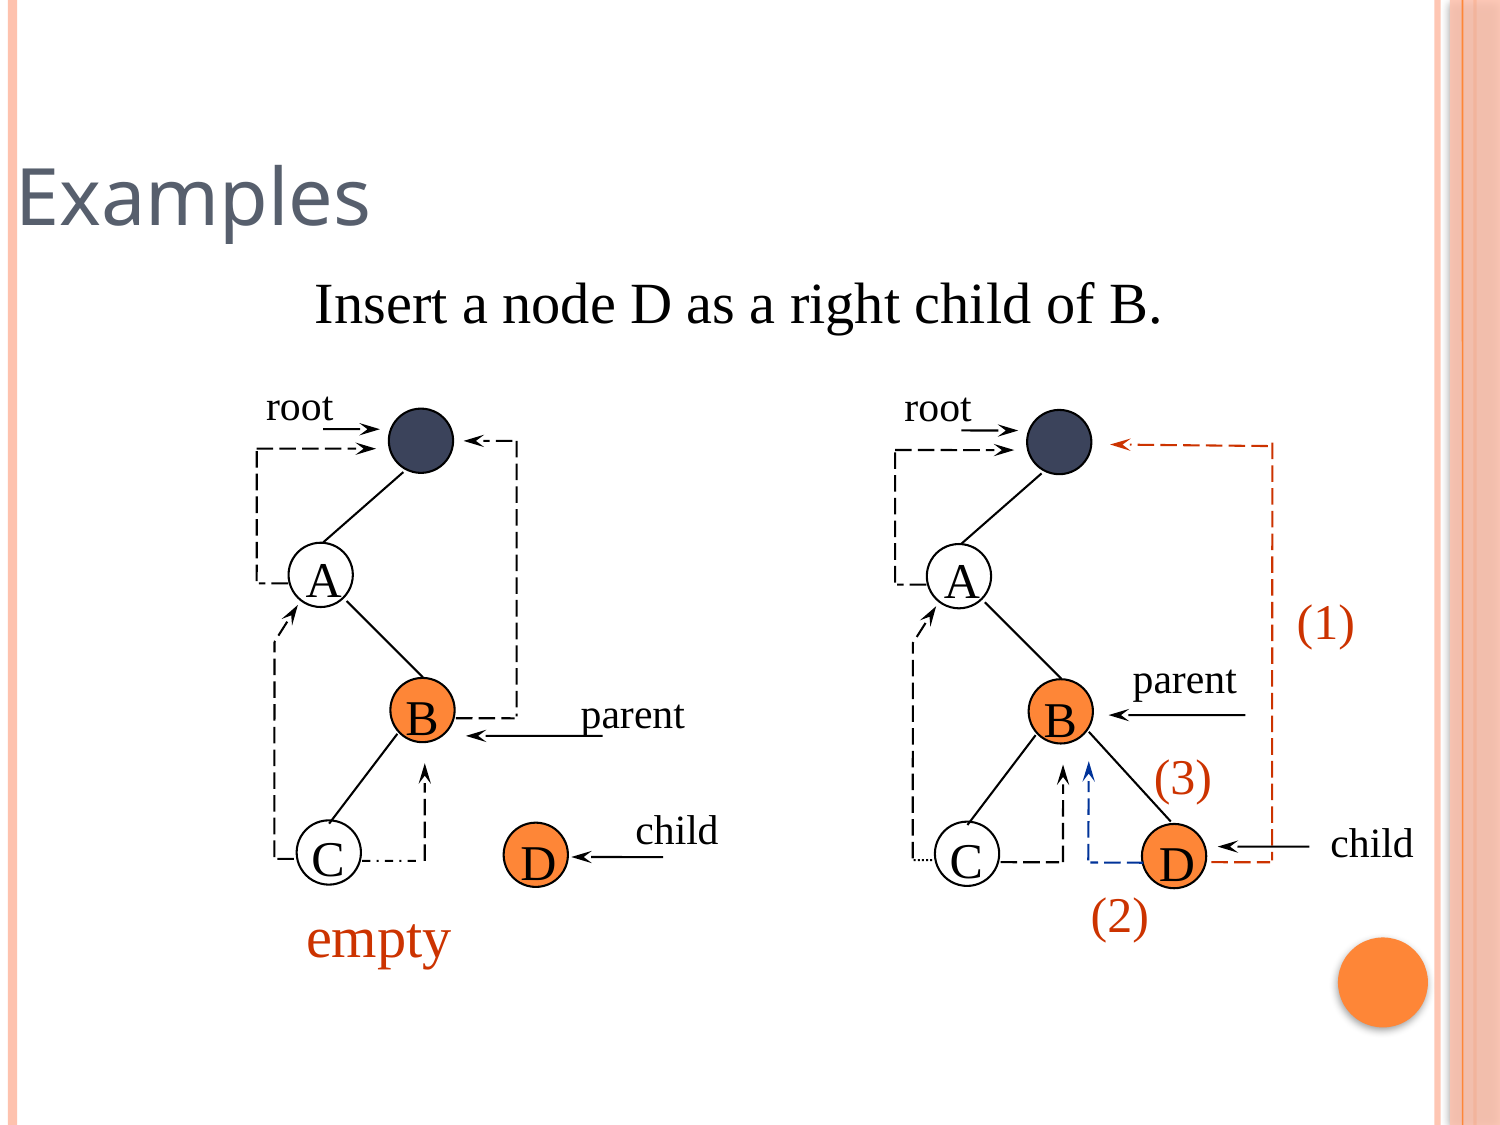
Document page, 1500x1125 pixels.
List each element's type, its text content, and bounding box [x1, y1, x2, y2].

text_box parent [565, 679, 701, 745]
text_box [571, 850, 592, 864]
text_box A [290, 539, 357, 615]
text_box D [505, 822, 572, 898]
text_box B [1028, 679, 1093, 755]
text_box [388, 408, 454, 473]
text_box Insert a node D as a right child of B. [300, 257, 1179, 343]
text_box B [390, 678, 454, 754]
text_box [919, 613, 934, 627]
text_box [359, 423, 380, 436]
text_box [1027, 409, 1092, 475]
text_box A [928, 541, 996, 617]
text_box parent [1117, 644, 1253, 710]
text_box (2) [1075, 875, 1165, 950]
text_box root [250, 371, 349, 437]
text_box child [620, 795, 734, 861]
text_box child [1315, 808, 1430, 874]
text_box [281, 611, 296, 626]
text_box [465, 729, 487, 743]
text_box C [296, 819, 360, 892]
text_box [1110, 438, 1131, 451]
text_box [1108, 710, 1130, 722]
text_box D [1143, 824, 1211, 900]
text_box [463, 434, 485, 448]
text_box [1056, 764, 1070, 786]
text_box [993, 443, 1015, 457]
text_box (3) [1138, 736, 1228, 812]
text_box [355, 442, 377, 455]
text_box [1217, 840, 1239, 853]
text_box root [889, 372, 987, 438]
text_box empty [291, 892, 467, 977]
text_box C [934, 820, 999, 896]
text_box [1082, 761, 1095, 782]
text_box [997, 424, 1019, 437]
text_box (1) [1281, 581, 1371, 657]
text_box Examples [0, 99, 1500, 288]
text_box [418, 763, 431, 784]
